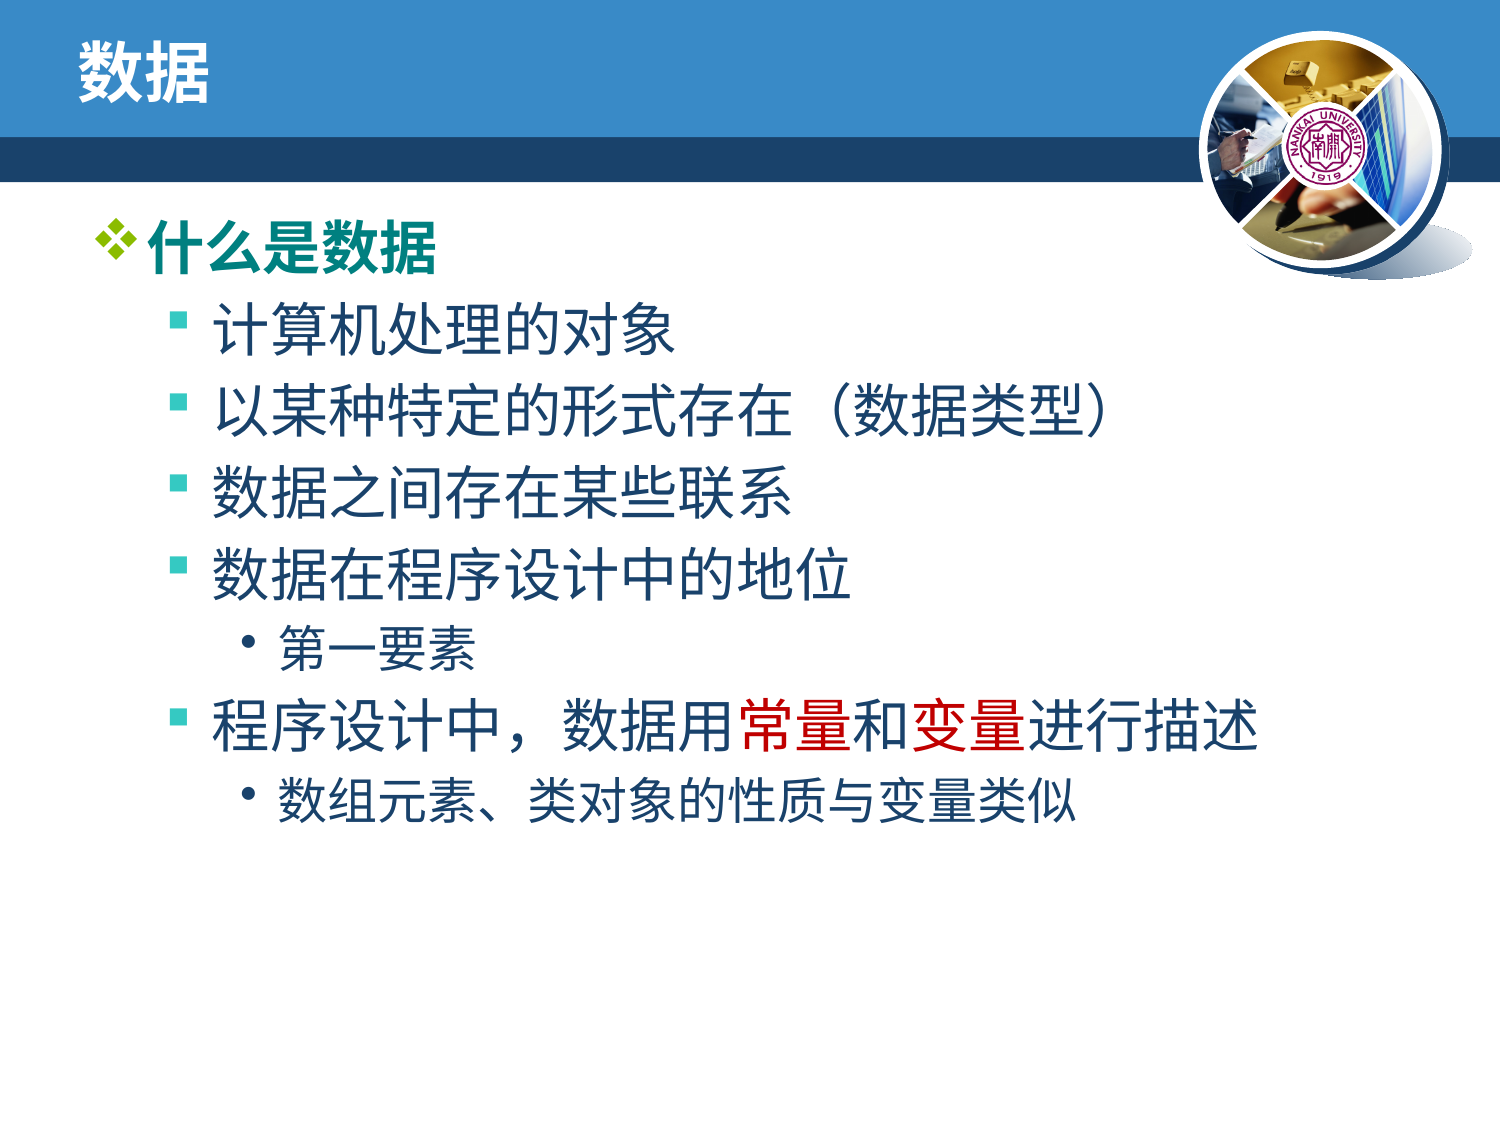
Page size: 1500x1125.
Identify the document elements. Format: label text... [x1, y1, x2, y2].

title 数据 [62, 24, 1275, 118]
list 什么是数据 计算机处理的对象 以某种特定的形式存在（数据类型） 数据之间存在某些联系 数据在程序设计中的地位 第一要素 程序设计中，数据用常量和变量进行描述 数组元素、类对象的性质与变量类似 [75, 203, 1425, 1065]
picture [1207, 40, 1433, 203]
